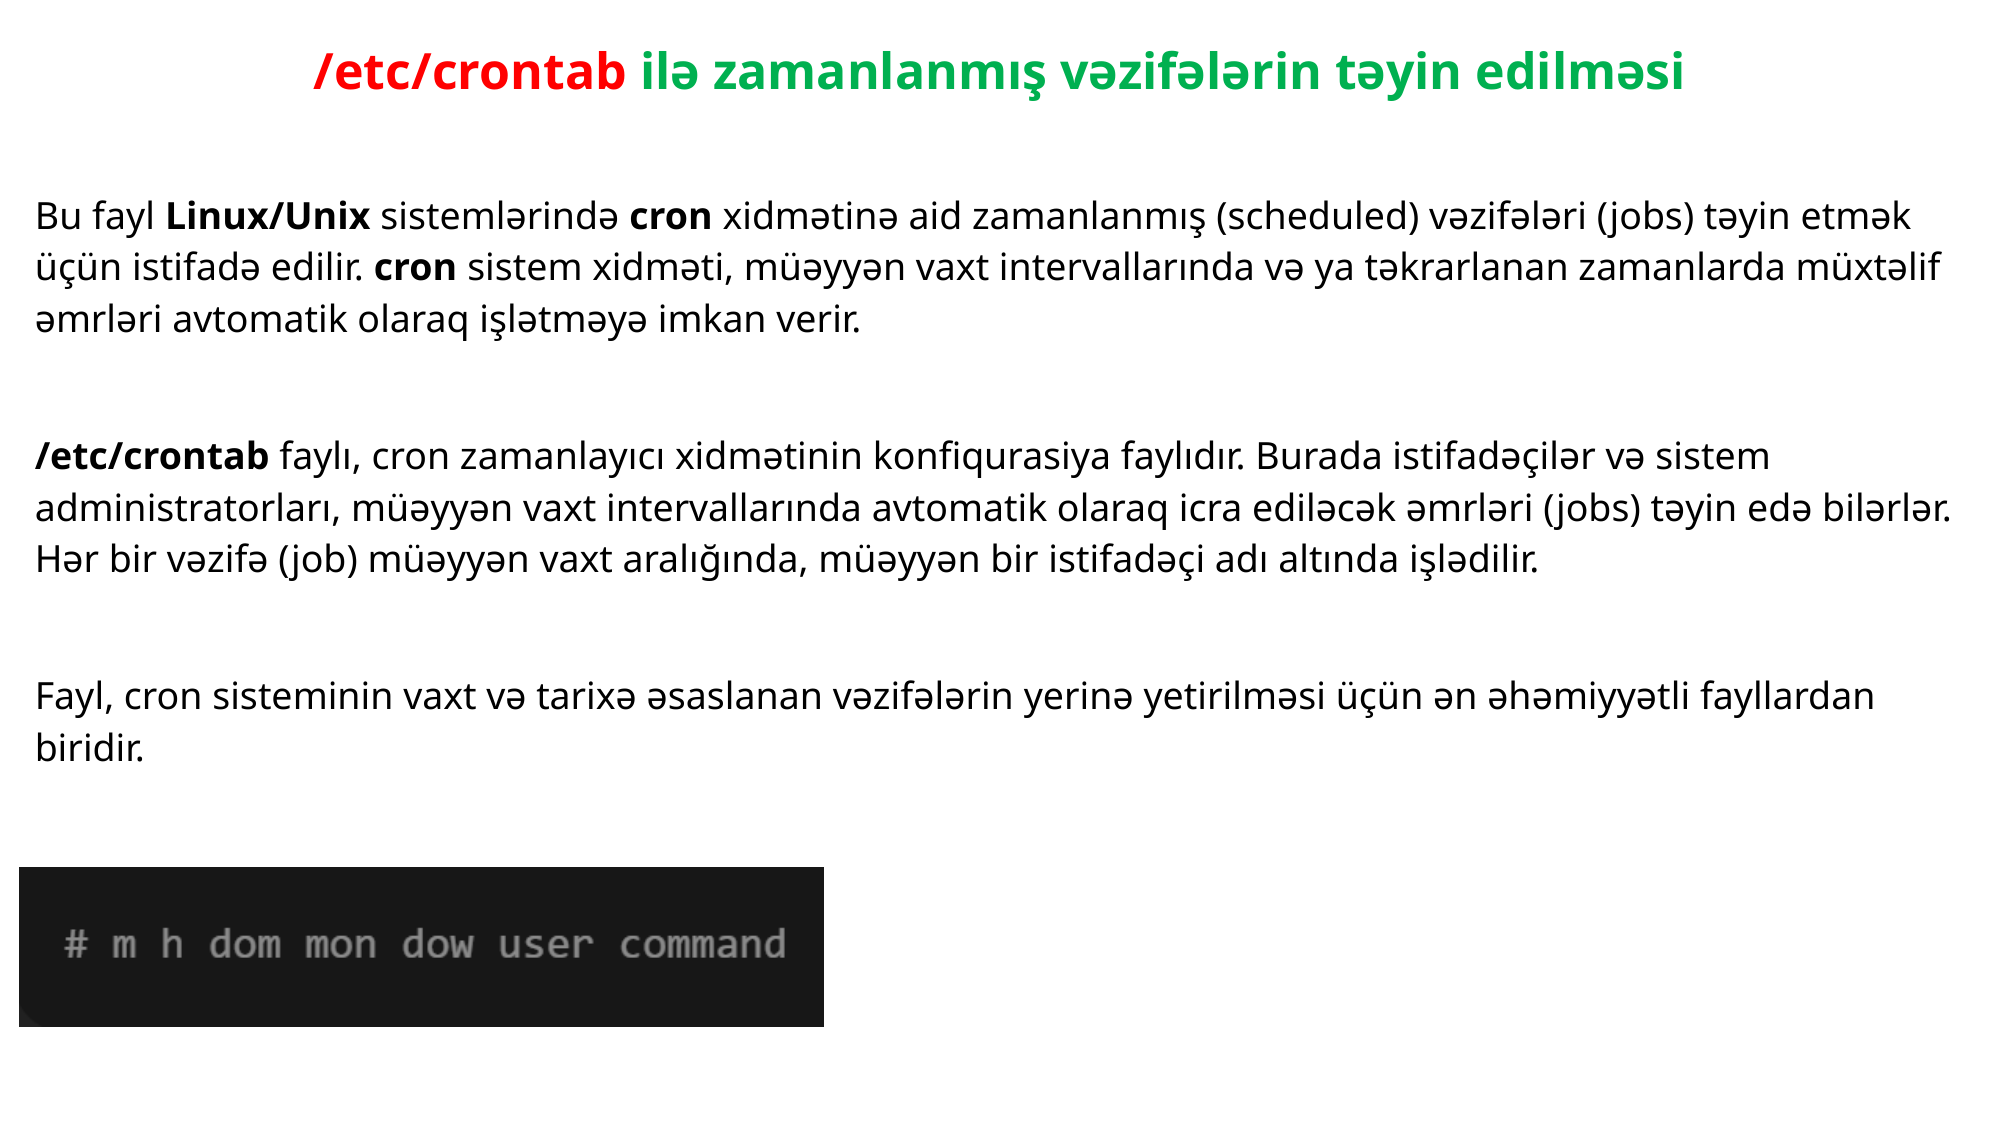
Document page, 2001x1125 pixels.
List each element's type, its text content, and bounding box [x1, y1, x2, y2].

text_box /etc/crontab ilə zamanlanmış vəzifələrin təyin edilməsi Bu fayl Linux/Unix sistemlərində cron xidmətinə aid zamanlanmış (scheduled) vəzifələri (jobs) təyin etmək üçün istifadə edilir. cron sistem xidməti, müəyyən vaxt intervallarında və ya təkrarlanan zamanlarda müxtəlif əmrləri avtomatik olaraq işlətməyə imkan verir. /etc/crontab faylı, cron zamanlayıcı xidmətinin konfiqurasiya faylıdır. Burada istifadəçilər və sistem administratorları, müəyyən vaxt intervallarında avtomatik olaraq icra ediləcək əmrləri (jobs) təyin edə bilərlər. Hər bir vəzifə (job) müəyyən vaxt aralığında, müəyyən bir istifadəçi adı altında işlədilir. Fayl, cron sisteminin vaxt və tarixə əsaslanan vəzifələrin yerinə yetirilməsi üçün ən əhəmiyyətli fayllardan biridir. Faylın ümumi strukturu belədir: [19, 23, 1981, 913]
picture [19, 867, 824, 1027]
